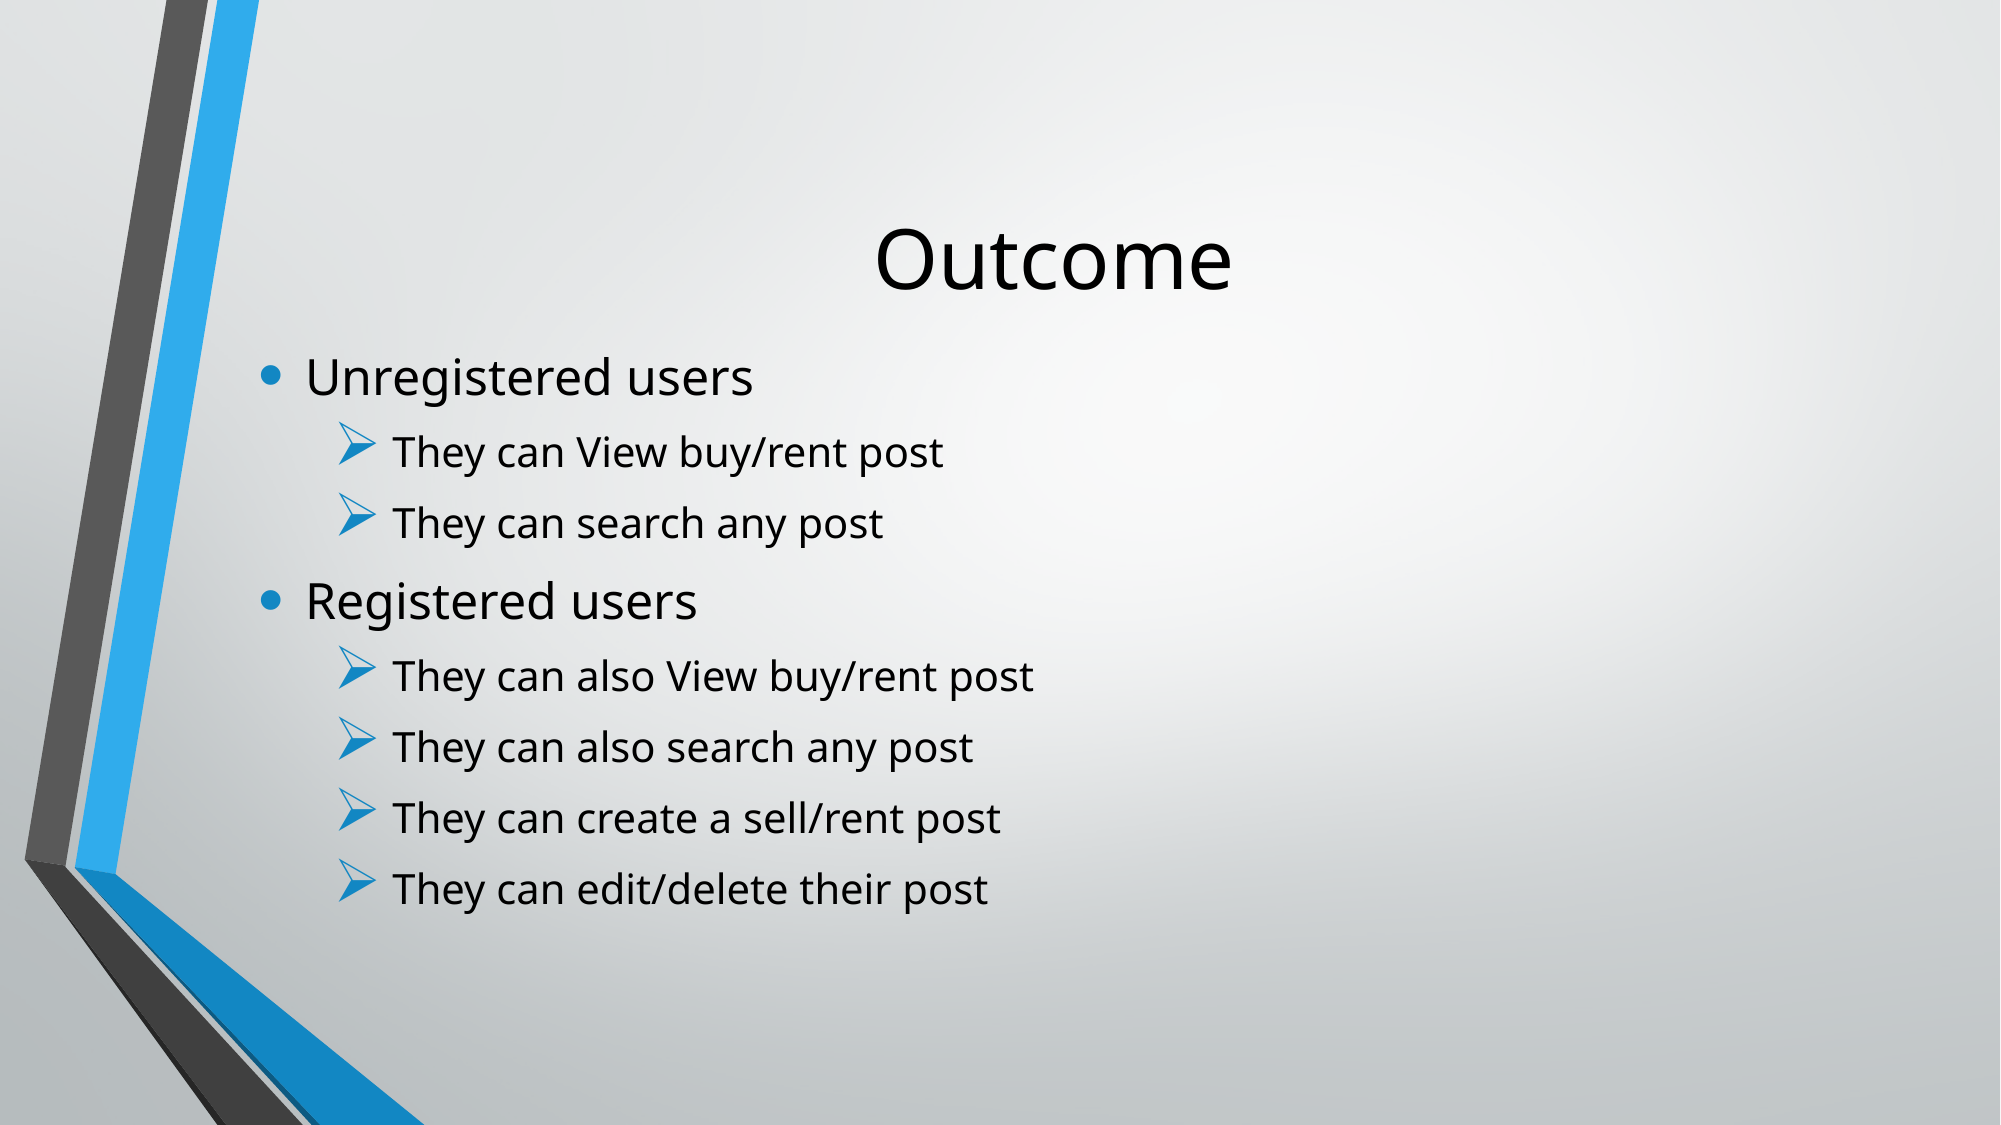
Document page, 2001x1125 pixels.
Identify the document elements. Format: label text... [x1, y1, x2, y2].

title Outcome [243, 112, 1887, 337]
list Unregistered users They can View buy/rent post They can search any post Registered users They can also View buy/rent post They can also search any post They can create a sell/rent post They can edit/delete their post [243, 337, 1887, 950]
